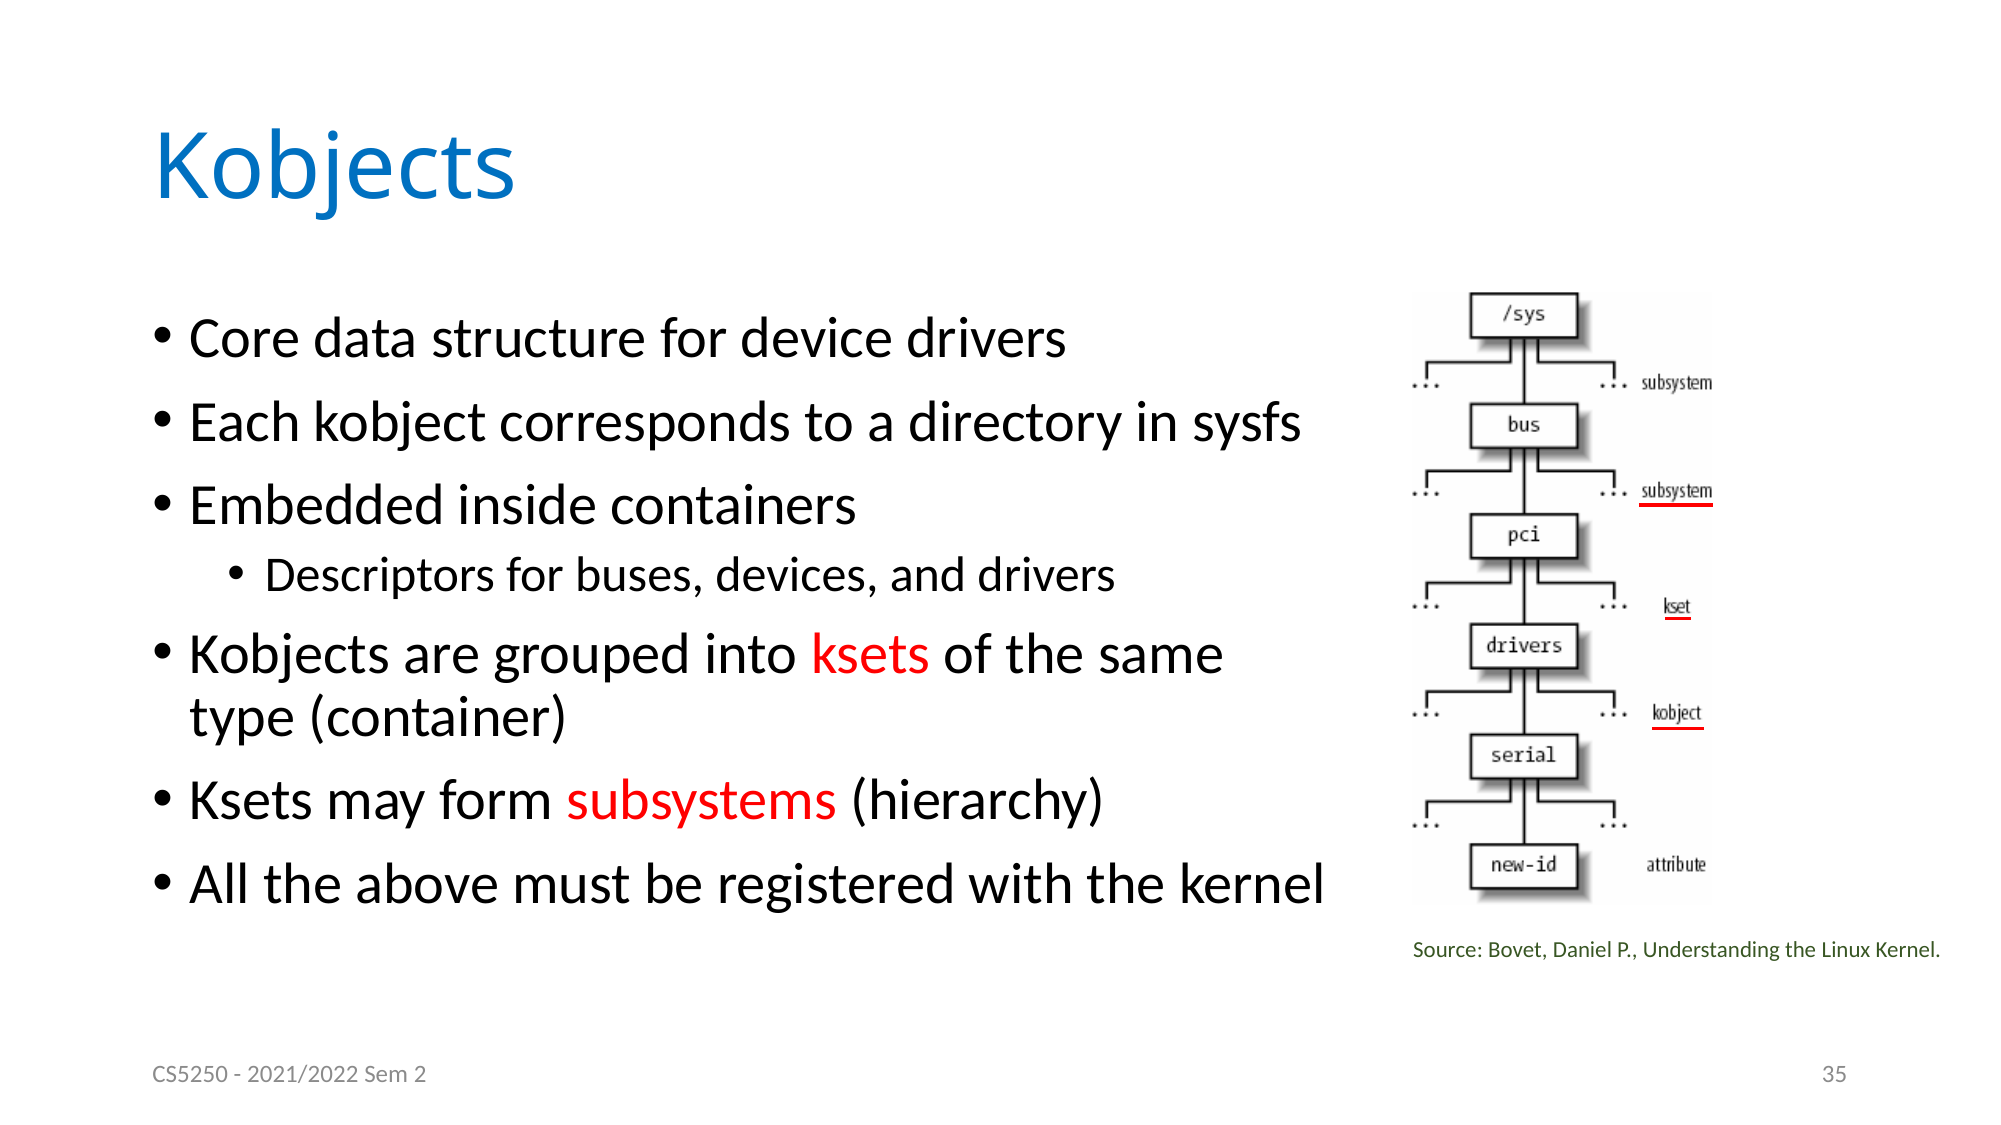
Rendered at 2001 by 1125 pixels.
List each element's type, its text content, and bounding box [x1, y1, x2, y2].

text_box Source: Bovet, Daniel P., Understanding the Linux Kernel. [1398, 927, 1958, 970]
picture [1358, 277, 1765, 928]
slide_number 35 [1412, 1042, 1863, 1103]
list Core data structure for device drivers Each kobject corresponds to a directory in sysfs Embedded inside containers Descriptors for buses, devices, and drivers Kobjects are grouped into ksets of the same type (container) Ksets may form subsystems (hierarchy) All the above must be registered with the kernel [137, 299, 1346, 1014]
slide_number CS5250 - 2021/2022 Sem 2 [137, 1042, 588, 1103]
title Kobjects [137, 59, 1863, 278]
